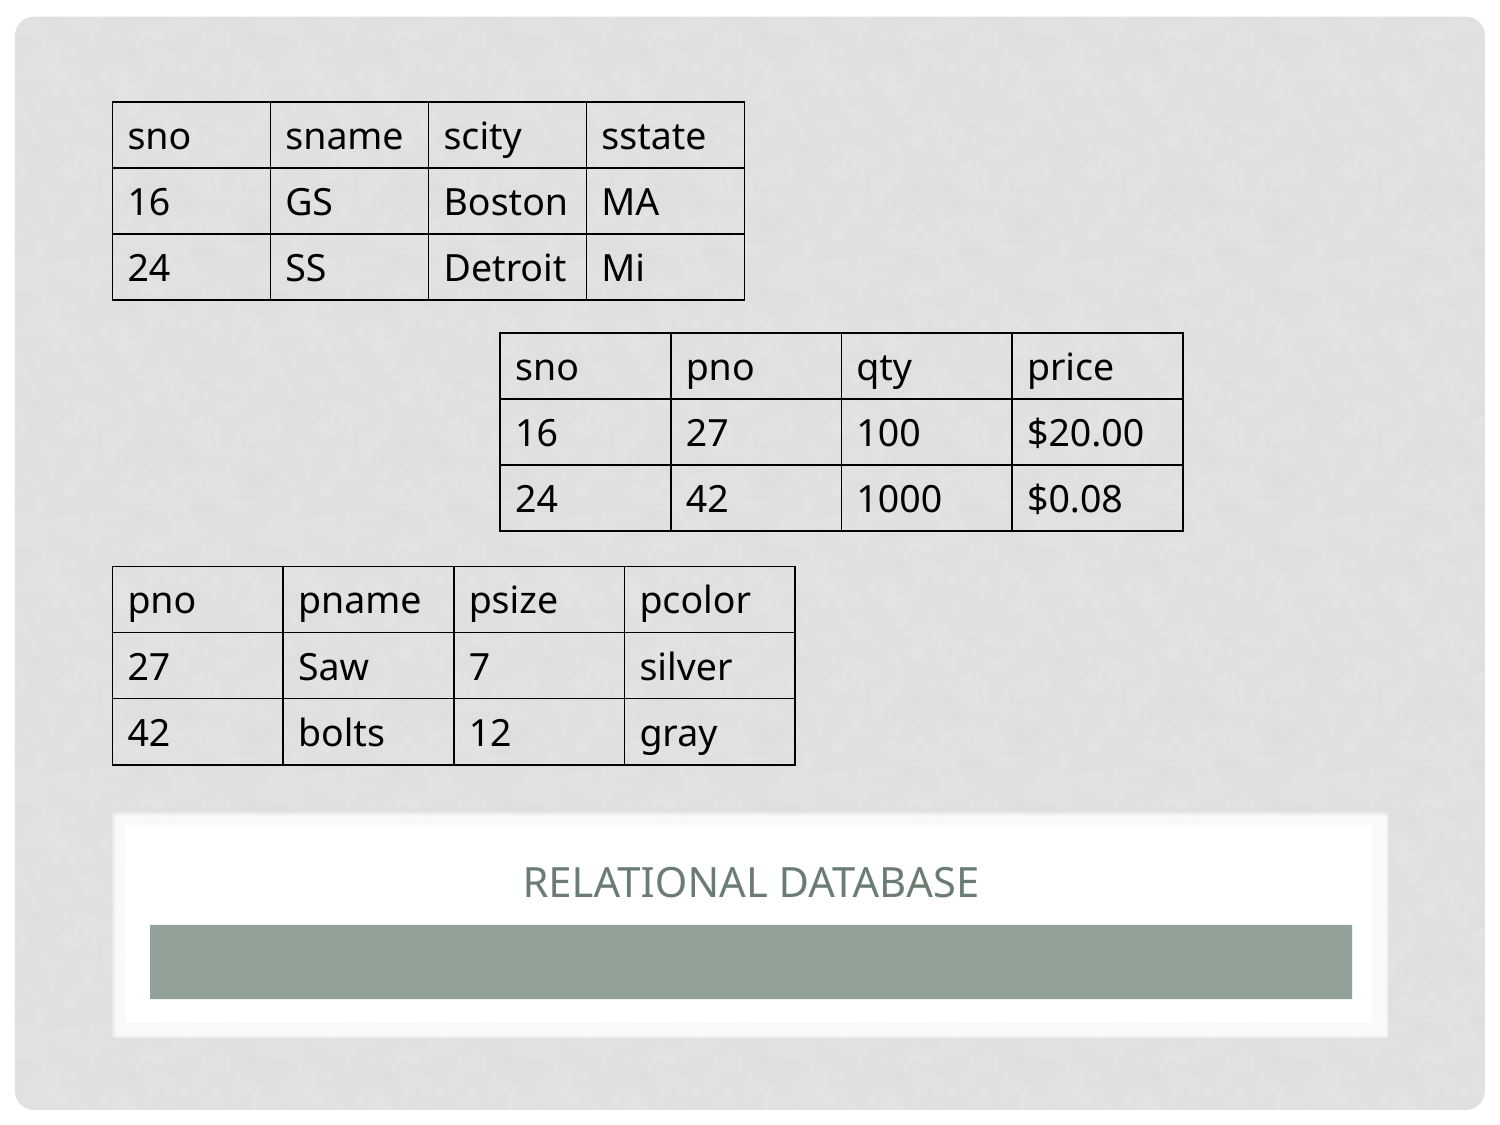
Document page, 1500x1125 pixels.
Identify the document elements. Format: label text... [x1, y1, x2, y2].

table_header psize [455, 567, 624, 632]
table_header sstate [587, 103, 744, 167]
table_cell $20.00 [1013, 400, 1182, 464]
table_cell Detroit [429, 235, 586, 299]
title Relational database [150, 837, 1353, 924]
table_cell 16 [501, 400, 670, 464]
table_header pcolor [625, 567, 794, 632]
table_cell MA [587, 169, 744, 233]
table_cell 24 [501, 466, 670, 530]
table_header pno [672, 334, 841, 398]
table_header qty [842, 334, 1011, 398]
table_cell 27 [672, 400, 841, 464]
table_header pno [113, 567, 282, 632]
table_cell 16 [113, 169, 270, 233]
table_cell Mi [587, 235, 744, 299]
table_cell $0.08 [1013, 466, 1182, 530]
table_cell bolts [284, 699, 453, 764]
table_cell GS [271, 169, 428, 233]
table_header pname [284, 567, 453, 632]
table_cell silver [625, 633, 794, 698]
table_cell Boston [429, 169, 586, 233]
table_header sno [501, 334, 670, 398]
table_cell 42 [113, 699, 282, 764]
table_cell 1000 [842, 466, 1011, 530]
table_cell 42 [672, 466, 841, 530]
table_cell SS [271, 235, 428, 299]
table_header sno [113, 103, 270, 167]
table_cell 12 [455, 699, 624, 764]
table_header scity [429, 103, 586, 167]
table_cell 24 [113, 235, 270, 299]
table_cell gray [625, 699, 794, 764]
table_header price [1013, 334, 1182, 398]
table_cell 7 [455, 633, 624, 698]
table_cell Saw [284, 633, 453, 698]
table_cell 100 [842, 400, 1011, 464]
table_header sname [271, 103, 428, 167]
table_cell 27 [113, 633, 282, 698]
